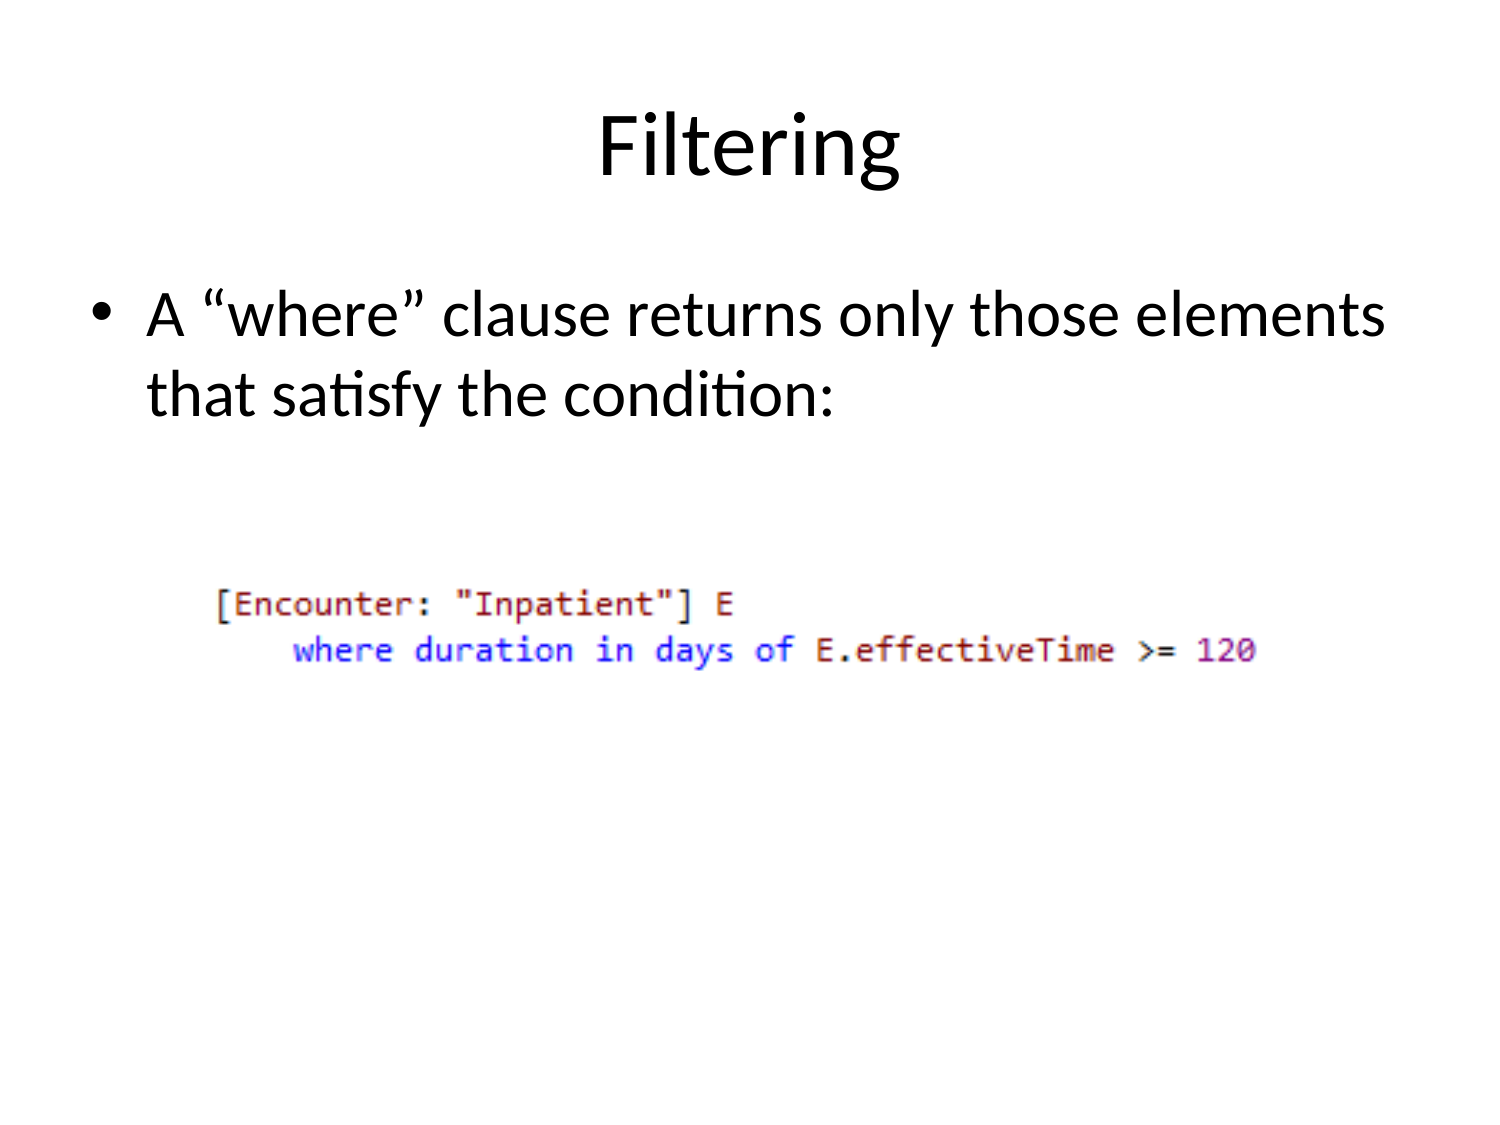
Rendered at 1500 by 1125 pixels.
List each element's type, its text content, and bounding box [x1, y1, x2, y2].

title Filtering [75, 45, 1425, 233]
picture [199, 573, 1301, 695]
list A “where” clause returns only those elements that satisfy the condition: [75, 262, 1425, 1005]
